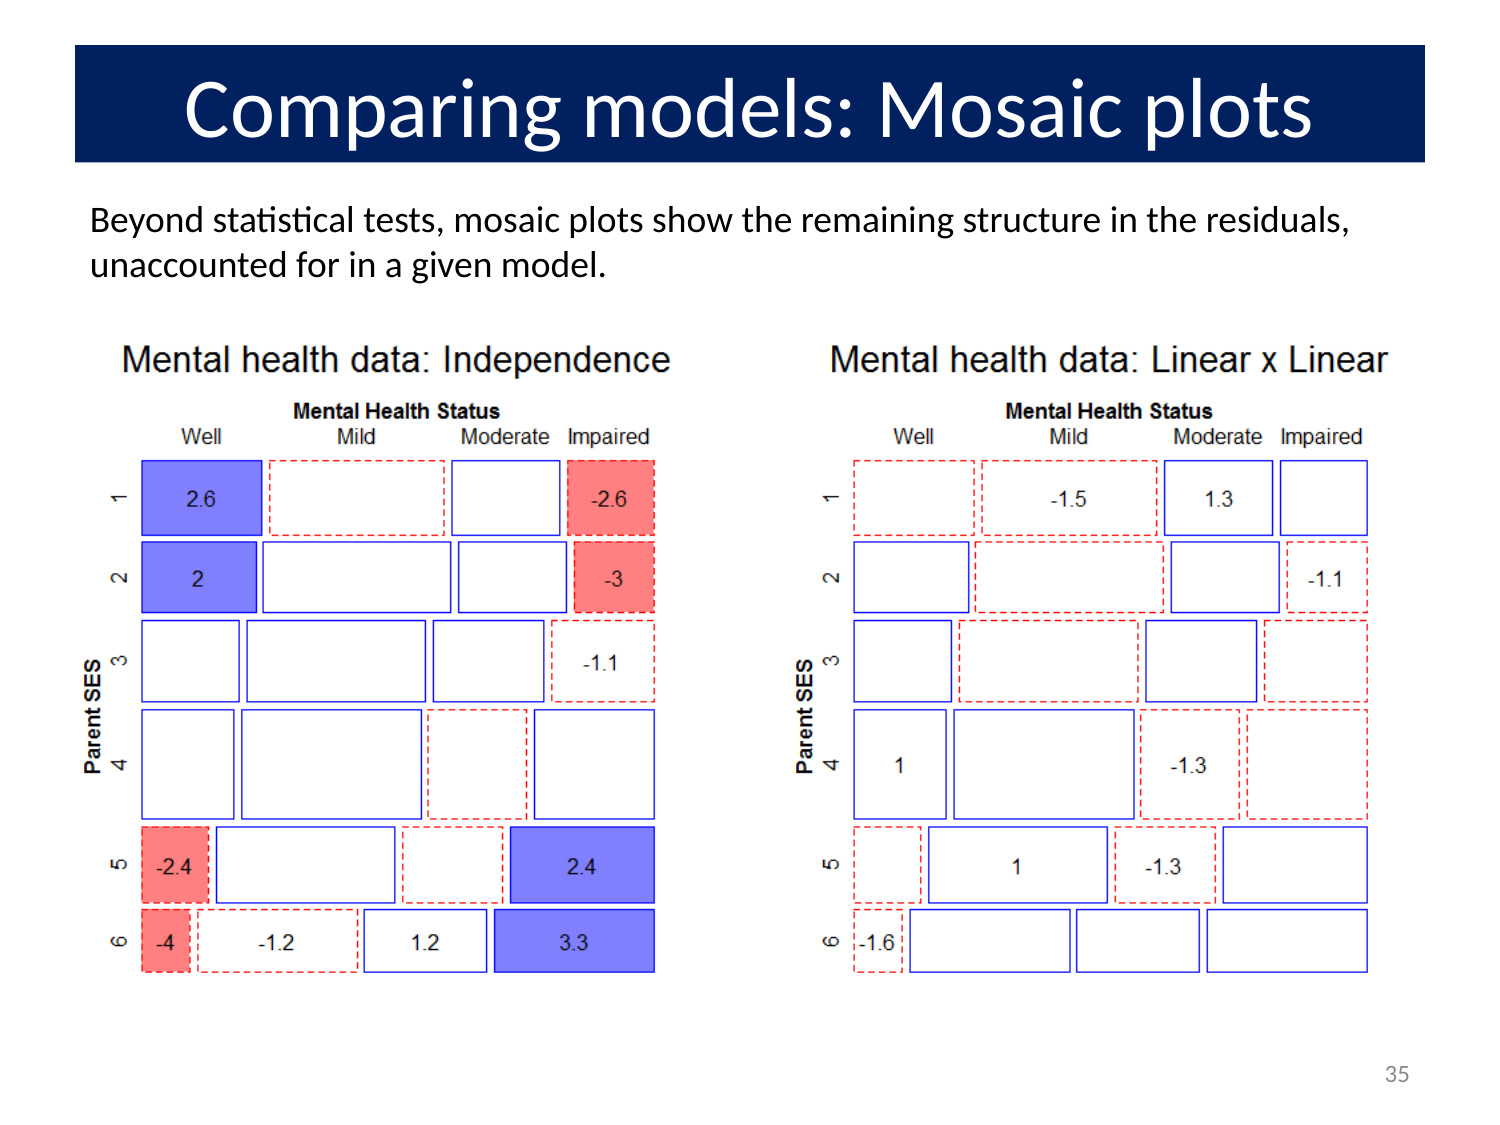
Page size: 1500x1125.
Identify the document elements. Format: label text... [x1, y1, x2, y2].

slide_number 35 [1074, 1042, 1425, 1103]
picture [787, 338, 1400, 985]
picture [74, 338, 687, 985]
text_box Beyond statistical tests, mosaic plots show the remaining structure in the residuals, unaccounted for in a given model. [74, 187, 1425, 293]
title Comparing models: Mosaic plots [75, 45, 1425, 163]
